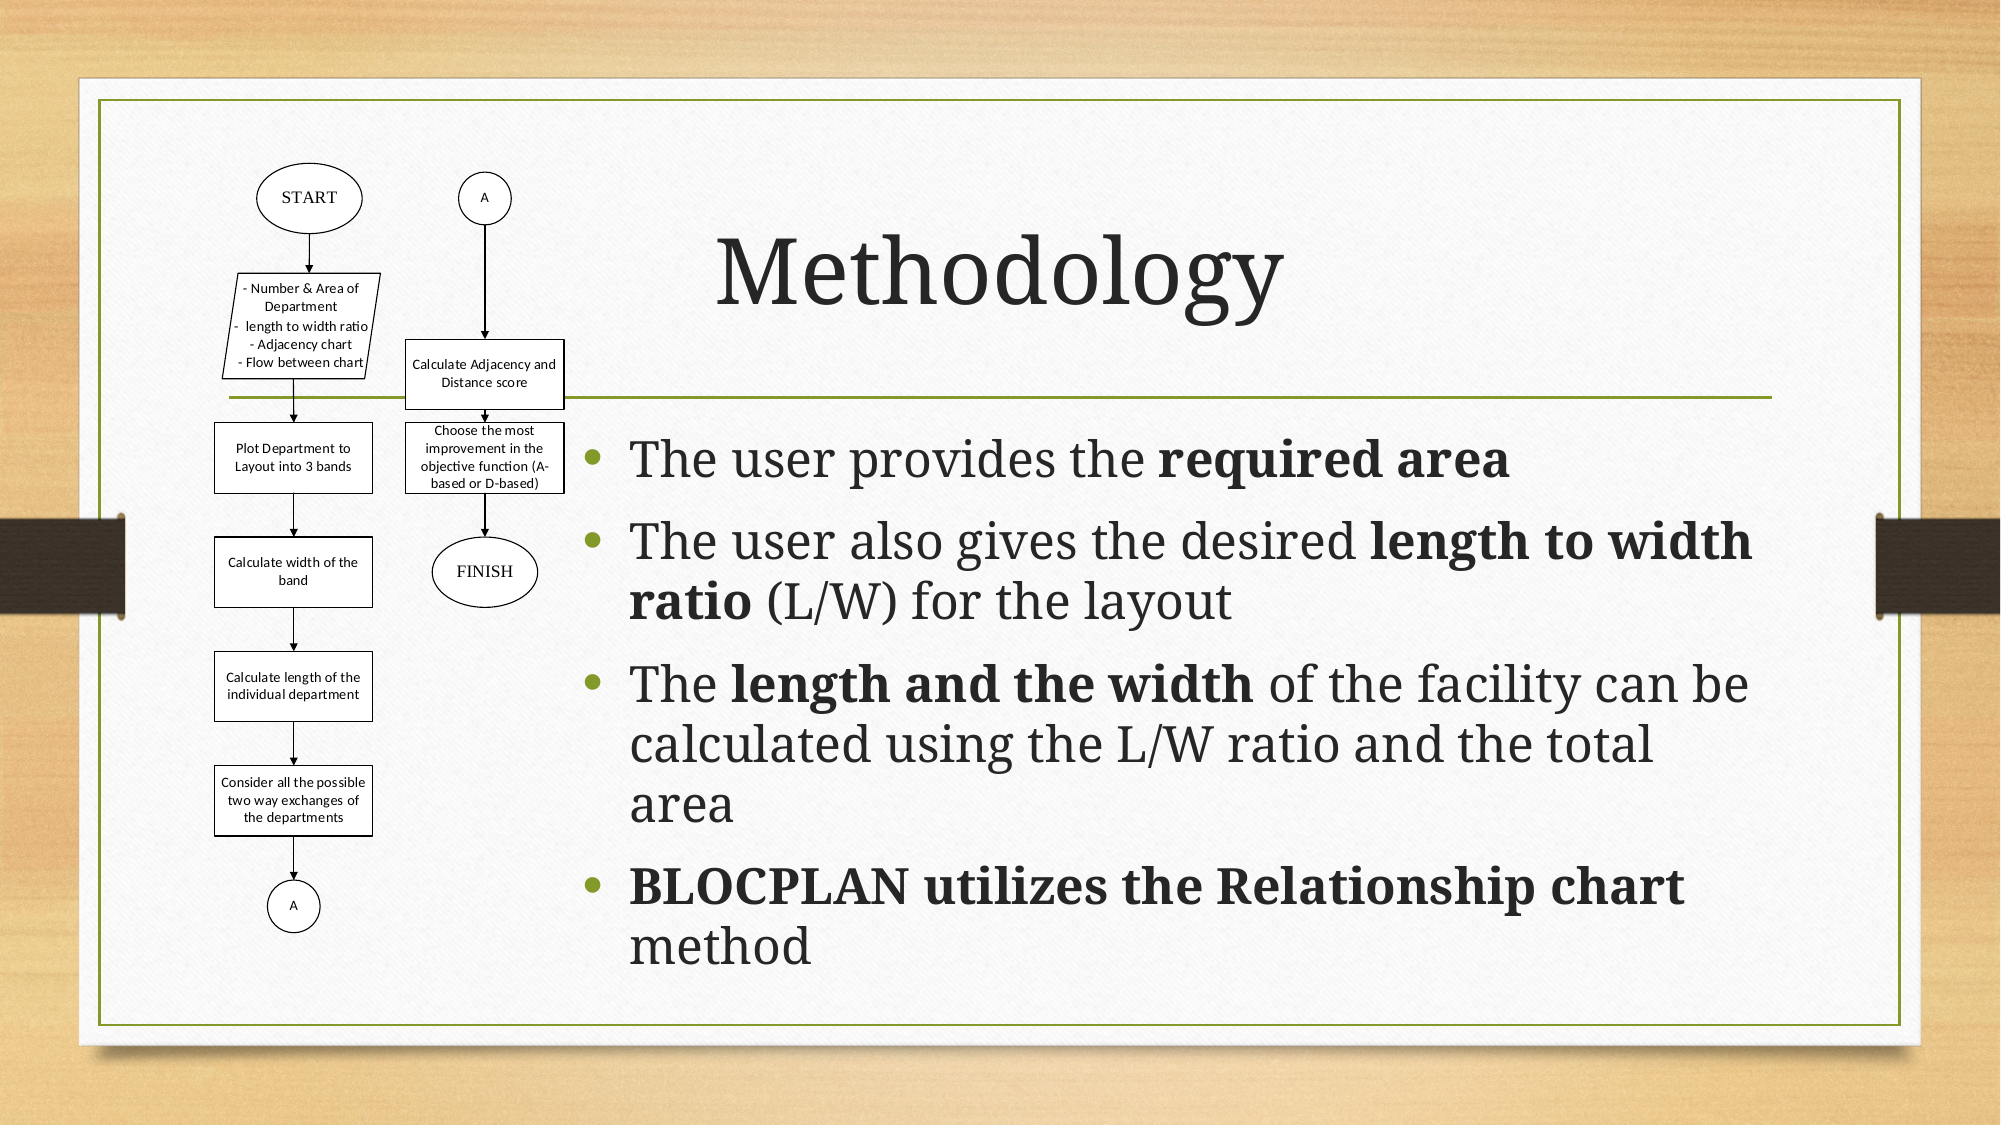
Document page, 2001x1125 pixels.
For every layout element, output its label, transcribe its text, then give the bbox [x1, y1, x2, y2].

title Methodology [568, 161, 1788, 375]
list The user provides the required area The user also gives the desired length to width ratio (L/W) for the layout The length and the width of the facility can be calculated using the L/W ratio and the total area BLOCPLAN utilizes the Relationship chart method [567, 419, 1788, 964]
picture [0, 0, 2001, 1125]
